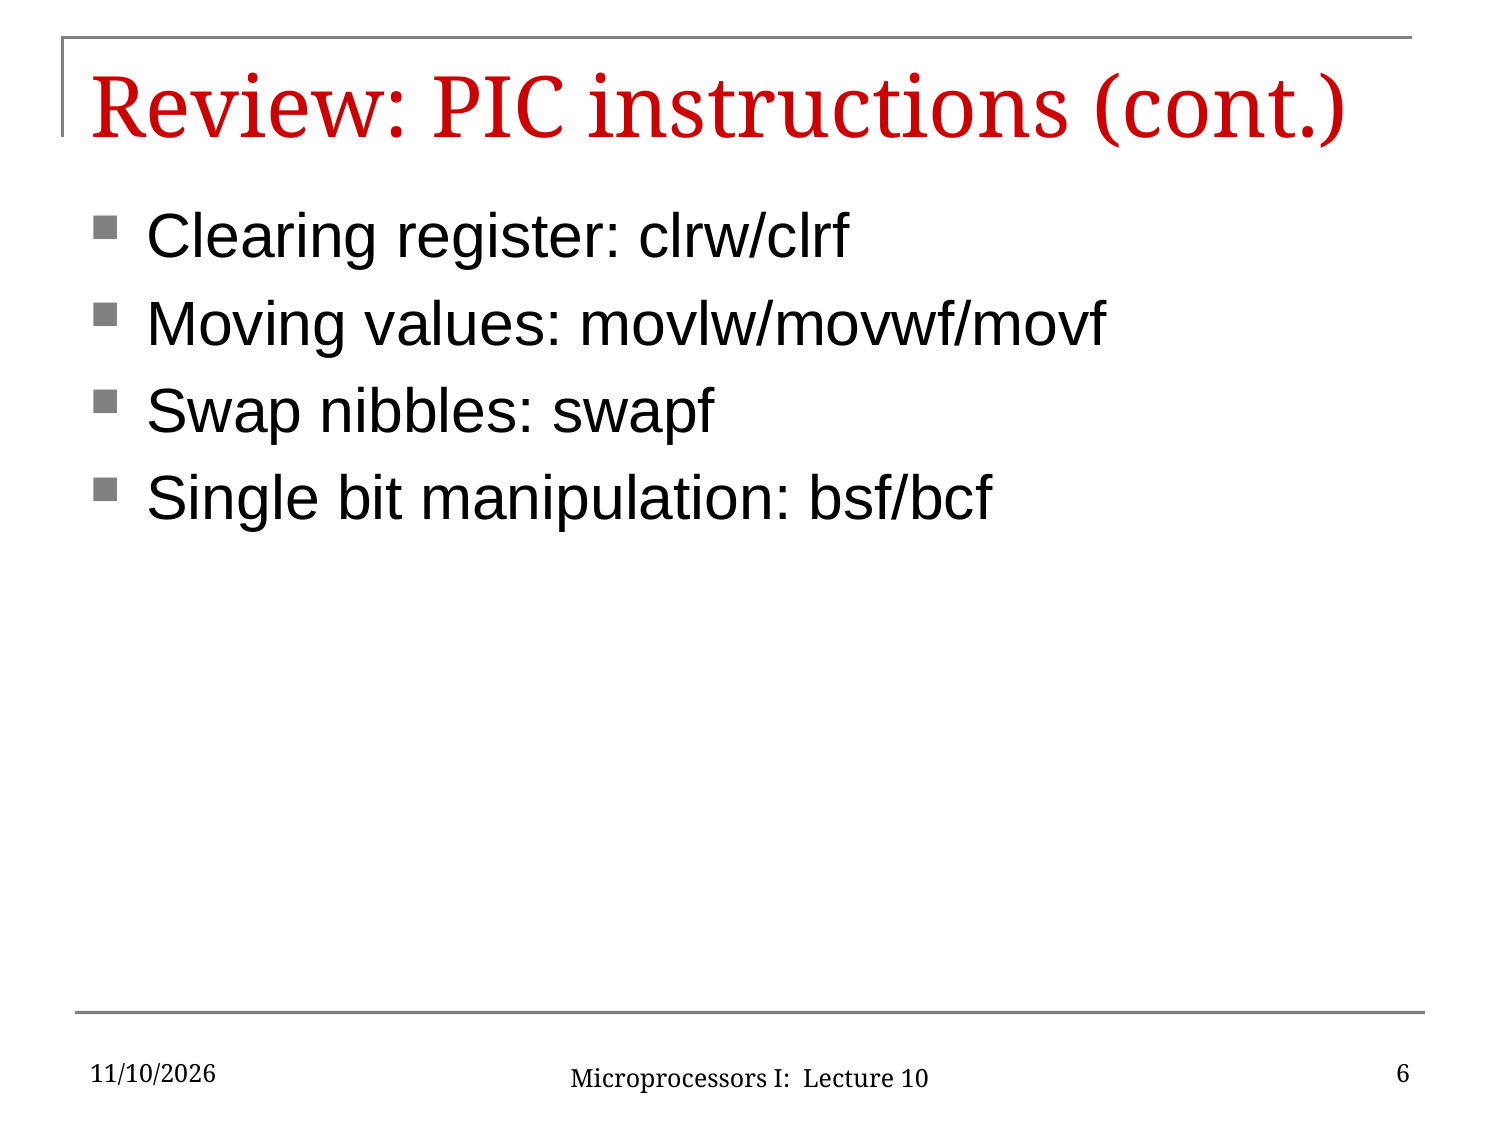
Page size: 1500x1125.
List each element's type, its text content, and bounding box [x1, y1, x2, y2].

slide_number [74, 1023, 426, 1100]
title Review: PIC instructions (cont.) [75, 45, 1425, 163]
slide_number 6 [1074, 1023, 1426, 1100]
list Clearing register: clrw/clrf Moving values: movlw/movwf/movf Swap nibbles: swapf Single bit manipulation: bsf/bcf [75, 187, 1425, 1006]
footer Microprocessors I: Lecture 10 [512, 1024, 988, 1101]
